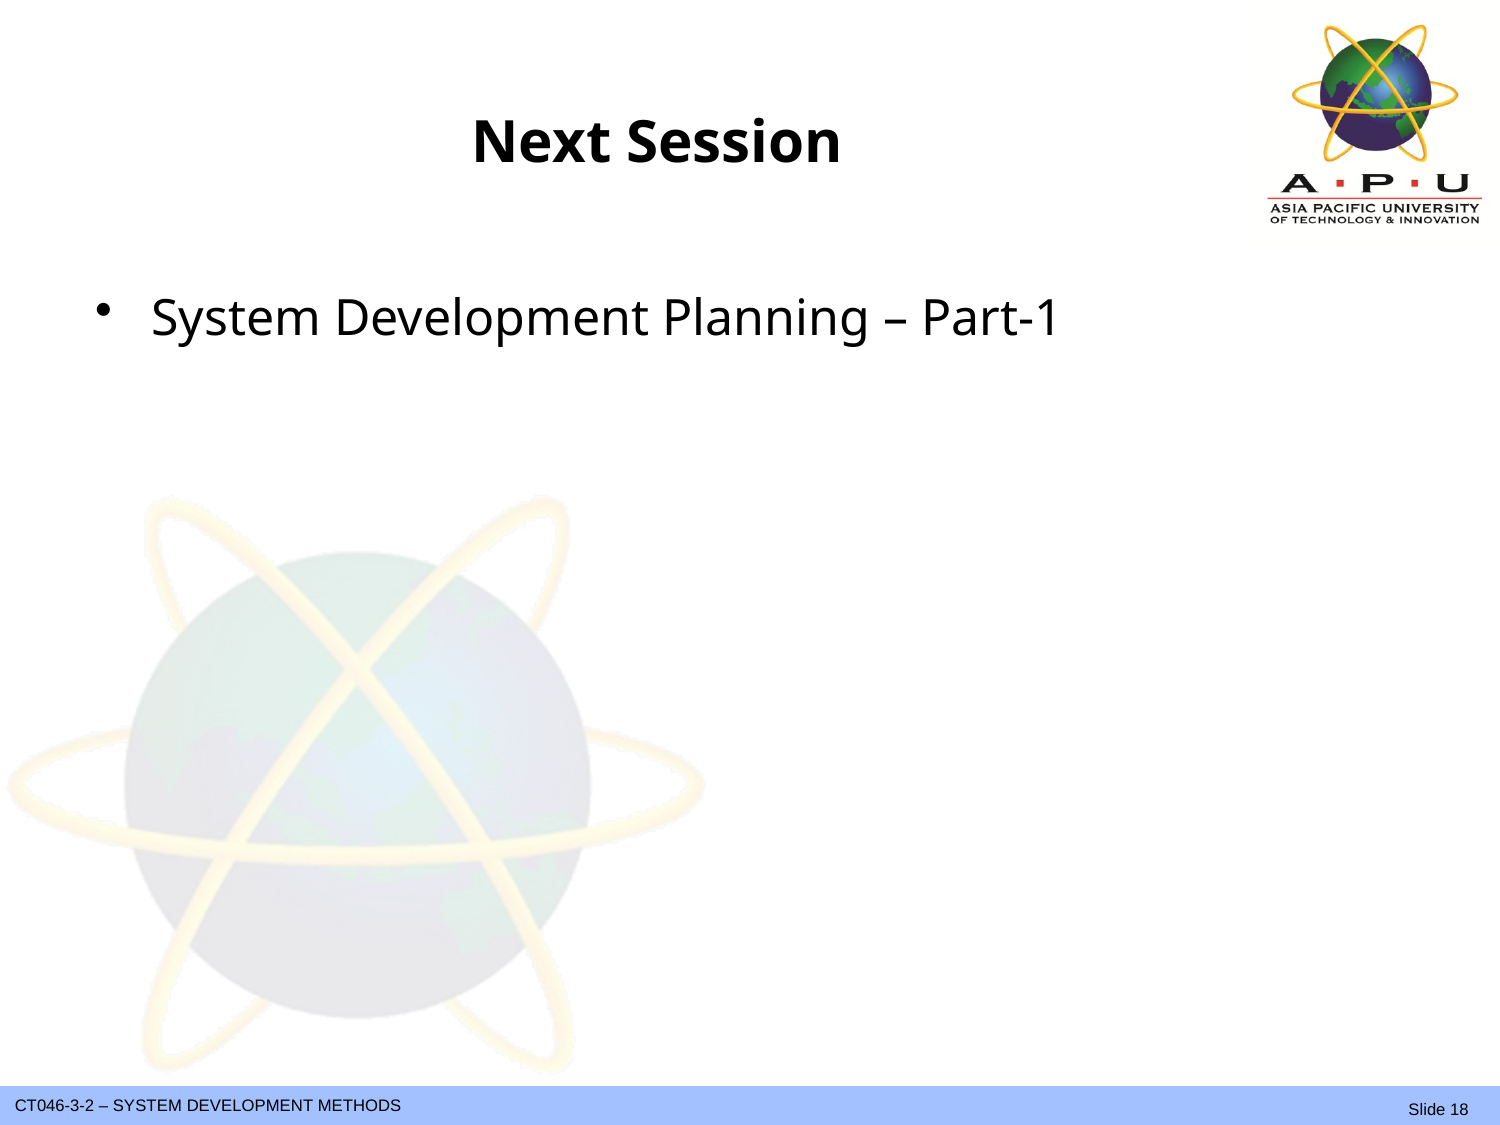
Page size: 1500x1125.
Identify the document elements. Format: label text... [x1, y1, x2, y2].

picture [1251, 0, 1500, 249]
title Next Session [79, 44, 1236, 233]
list System Development Planning – Part-1 [79, 278, 1431, 1022]
